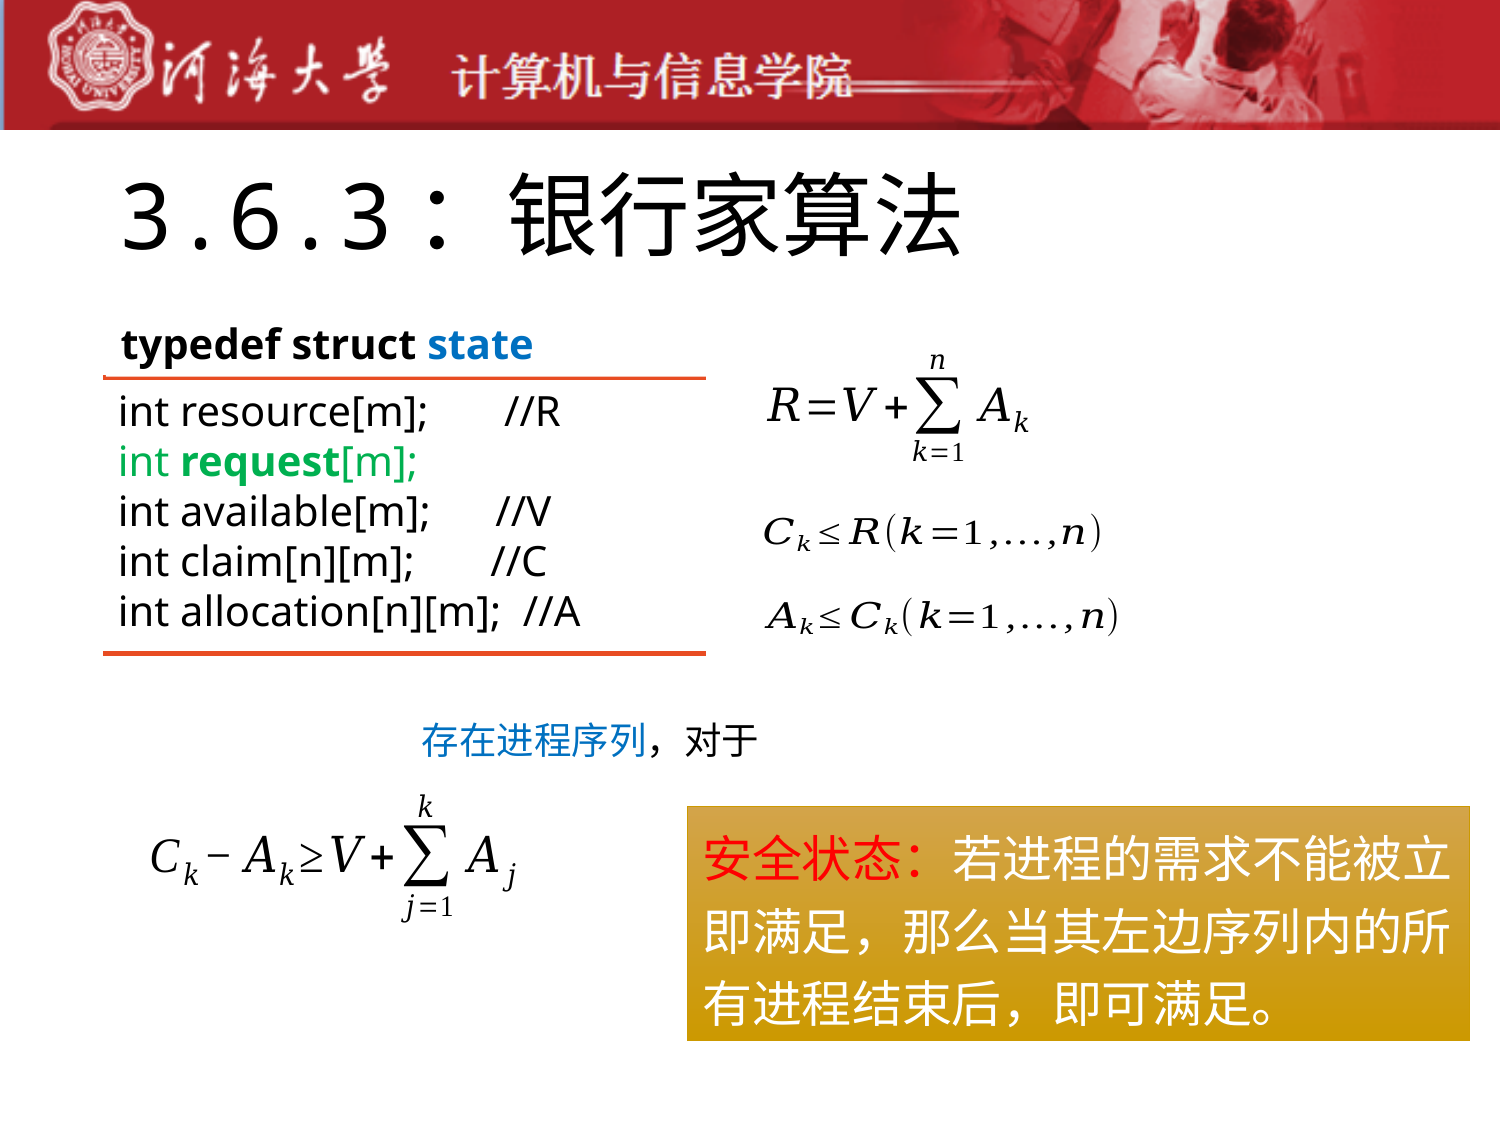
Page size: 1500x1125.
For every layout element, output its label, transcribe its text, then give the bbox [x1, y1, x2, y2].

title 3.6.3：银行家算法 [103, 59, 1397, 278]
picture [0, 0, 1500, 130]
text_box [103, 310, 712, 813]
